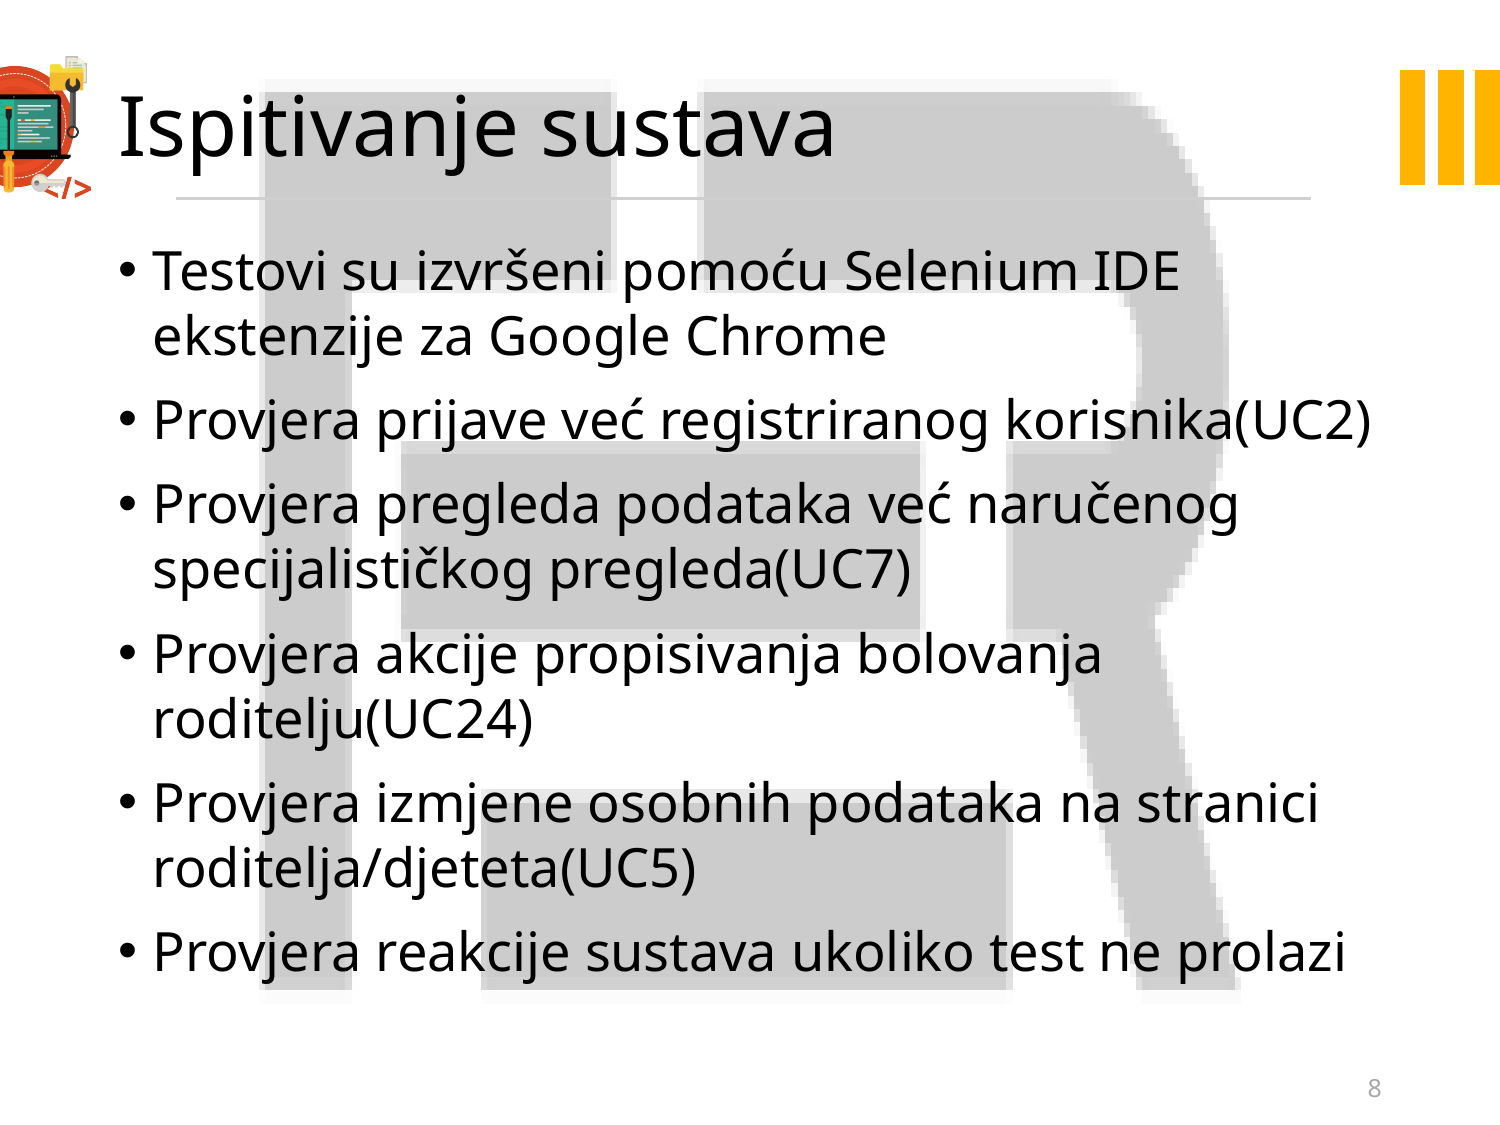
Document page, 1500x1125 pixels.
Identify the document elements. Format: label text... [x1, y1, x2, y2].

title Ispitivanje sustava [103, 59, 1397, 199]
picture [0, 56, 91, 199]
list Testovi su izvršeni pomoću Selenium IDE ekstenzije za Google Chrome Provjera prijave već registriranog korisnika(UC2) Provjera pregleda podataka već naručenog specijalističkog pregleda(UC7) Provjera akcije propisivanja bolovanja roditelju(UC24) Provjera izmjene osobnih podataka na stranici roditelja/djeteta(UC5) Provjera reakcije sustava ukoliko test ne prolazi [103, 228, 1397, 1038]
slide_number 8 [1310, 1065, 1397, 1125]
